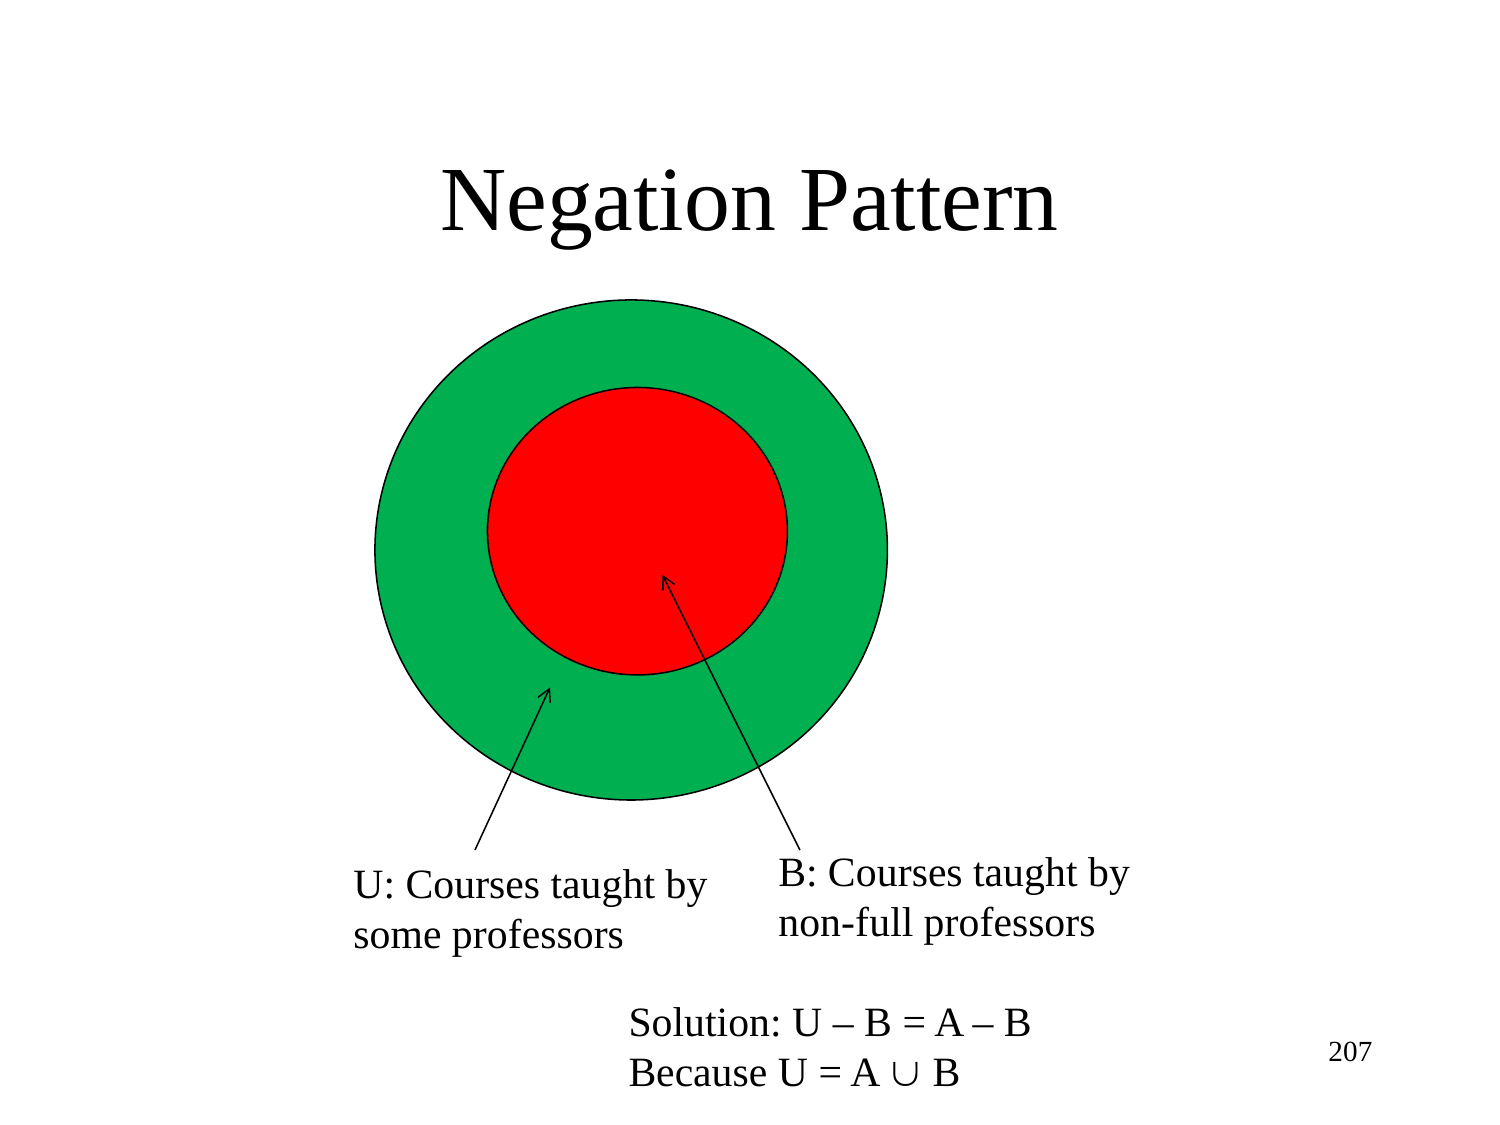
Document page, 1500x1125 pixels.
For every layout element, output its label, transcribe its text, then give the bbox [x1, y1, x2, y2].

slide_number 207 [1074, 1024, 1388, 1101]
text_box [474, 687, 551, 851]
text_box B: Courses taught by non-full professors [763, 837, 1156, 953]
text_box U: Courses taught by some professors [338, 849, 734, 965]
text_box Solution: U – B = A – B Because U = A  B [613, 987, 1058, 1103]
text_box [487, 387, 788, 675]
title Negation Pattern [112, 99, 1388, 288]
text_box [662, 574, 801, 851]
text_box [374, 299, 888, 801]
